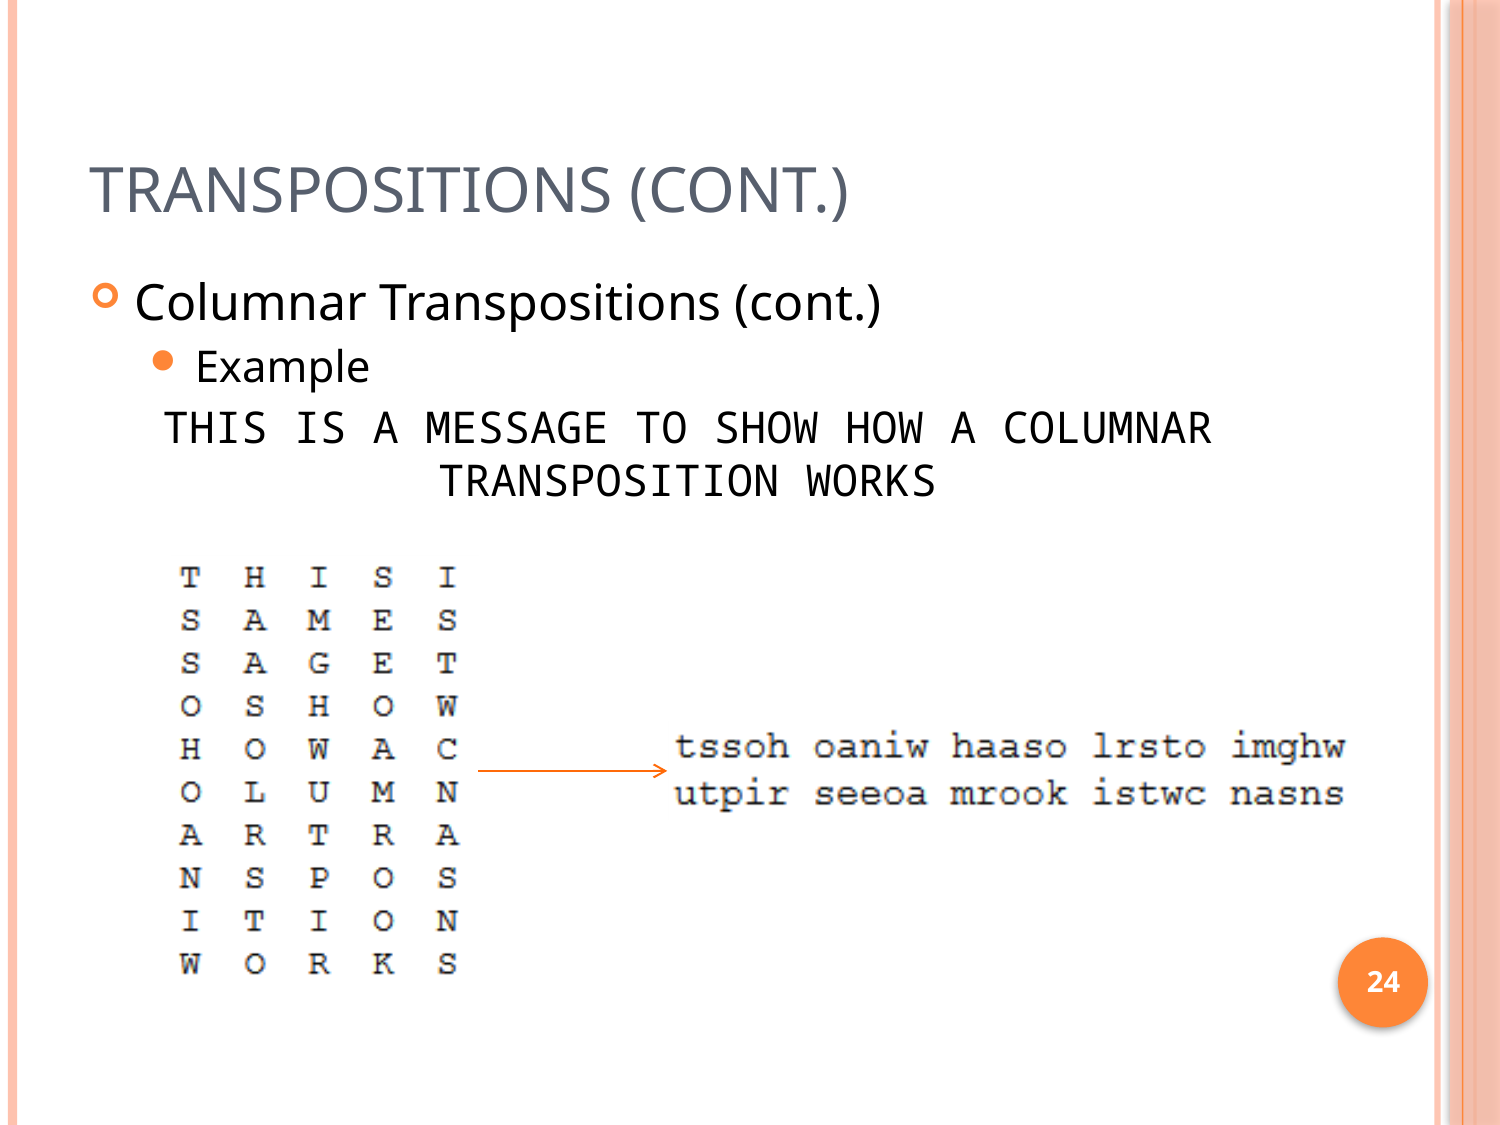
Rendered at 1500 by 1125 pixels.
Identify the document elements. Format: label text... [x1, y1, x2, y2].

slide_number 24 [1333, 940, 1434, 1027]
title Transpositions (cont.) [75, 45, 1300, 233]
picture [170, 553, 479, 989]
picture [666, 721, 1359, 821]
list Columnar Transpositions (cont.) Example THIS IS A MESSAGE TO SHOW HOW A COLUMNAR TRANSPOSITION WORKS [75, 262, 1300, 1062]
